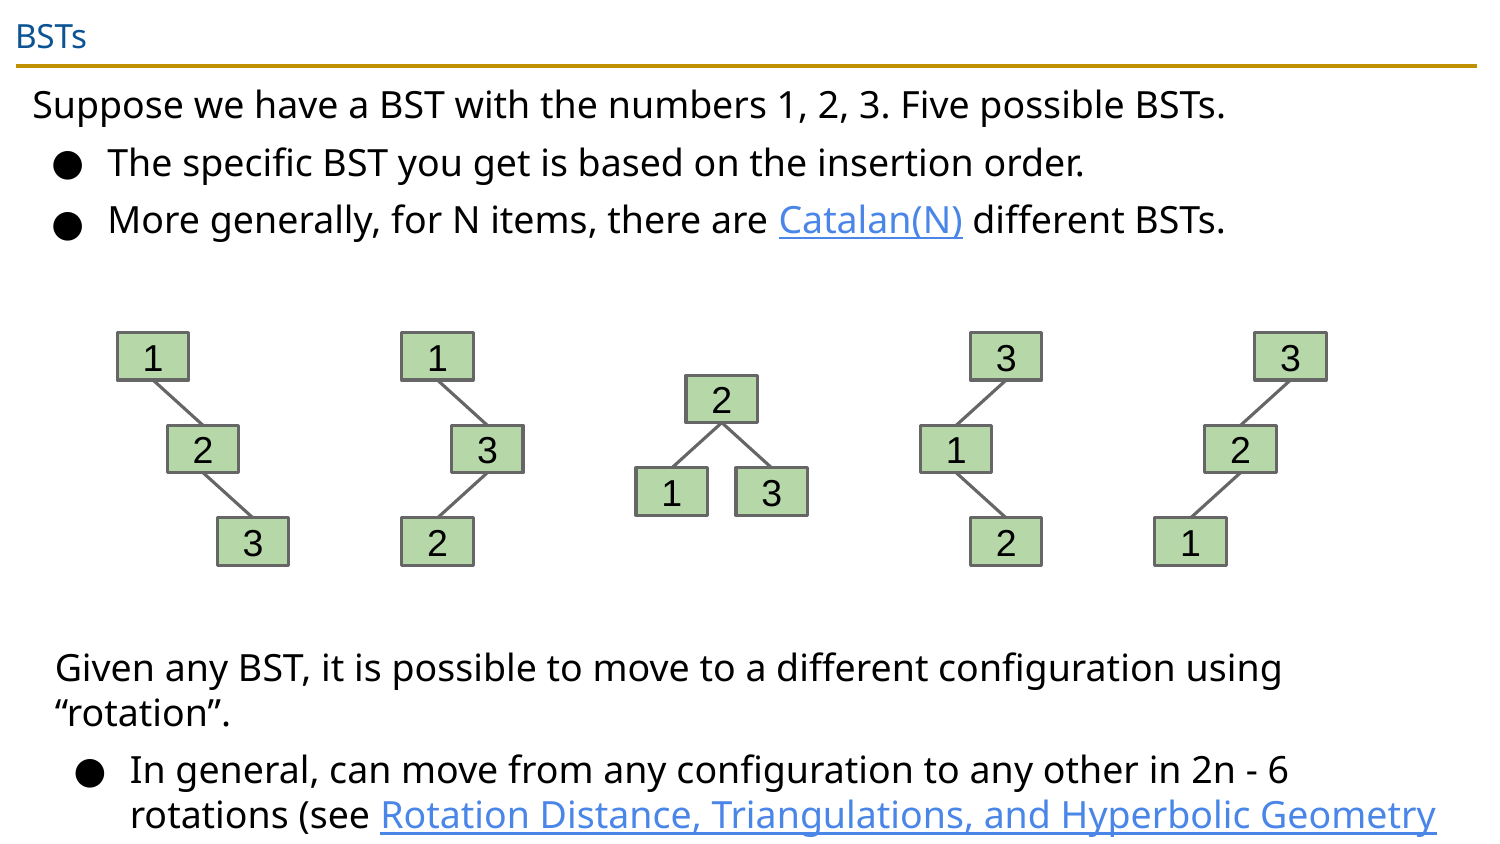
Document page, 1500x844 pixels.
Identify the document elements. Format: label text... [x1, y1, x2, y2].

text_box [635, 375, 808, 516]
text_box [920, 332, 1043, 566]
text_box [1154, 332, 1327, 566]
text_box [117, 332, 289, 566]
title BSTs [0, 0, 1398, 65]
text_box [401, 332, 524, 566]
list Suppose we have a BST with the numbers 1, 2, 3. Five possible BSTs. The specific BST you get is based on the insertion order. More generally, for N items, there are Catalan(N) different BSTs. [17, 65, 1416, 627]
list Given any BST, it is possible to move to a different configuration using “rotation”. In general, can move from any configuration to any other in 2n - 6 rotations (see Rotation Distance, Triangulations, and Hyperbolic Geometry or Amy Liu). [39, 628, 1455, 750]
